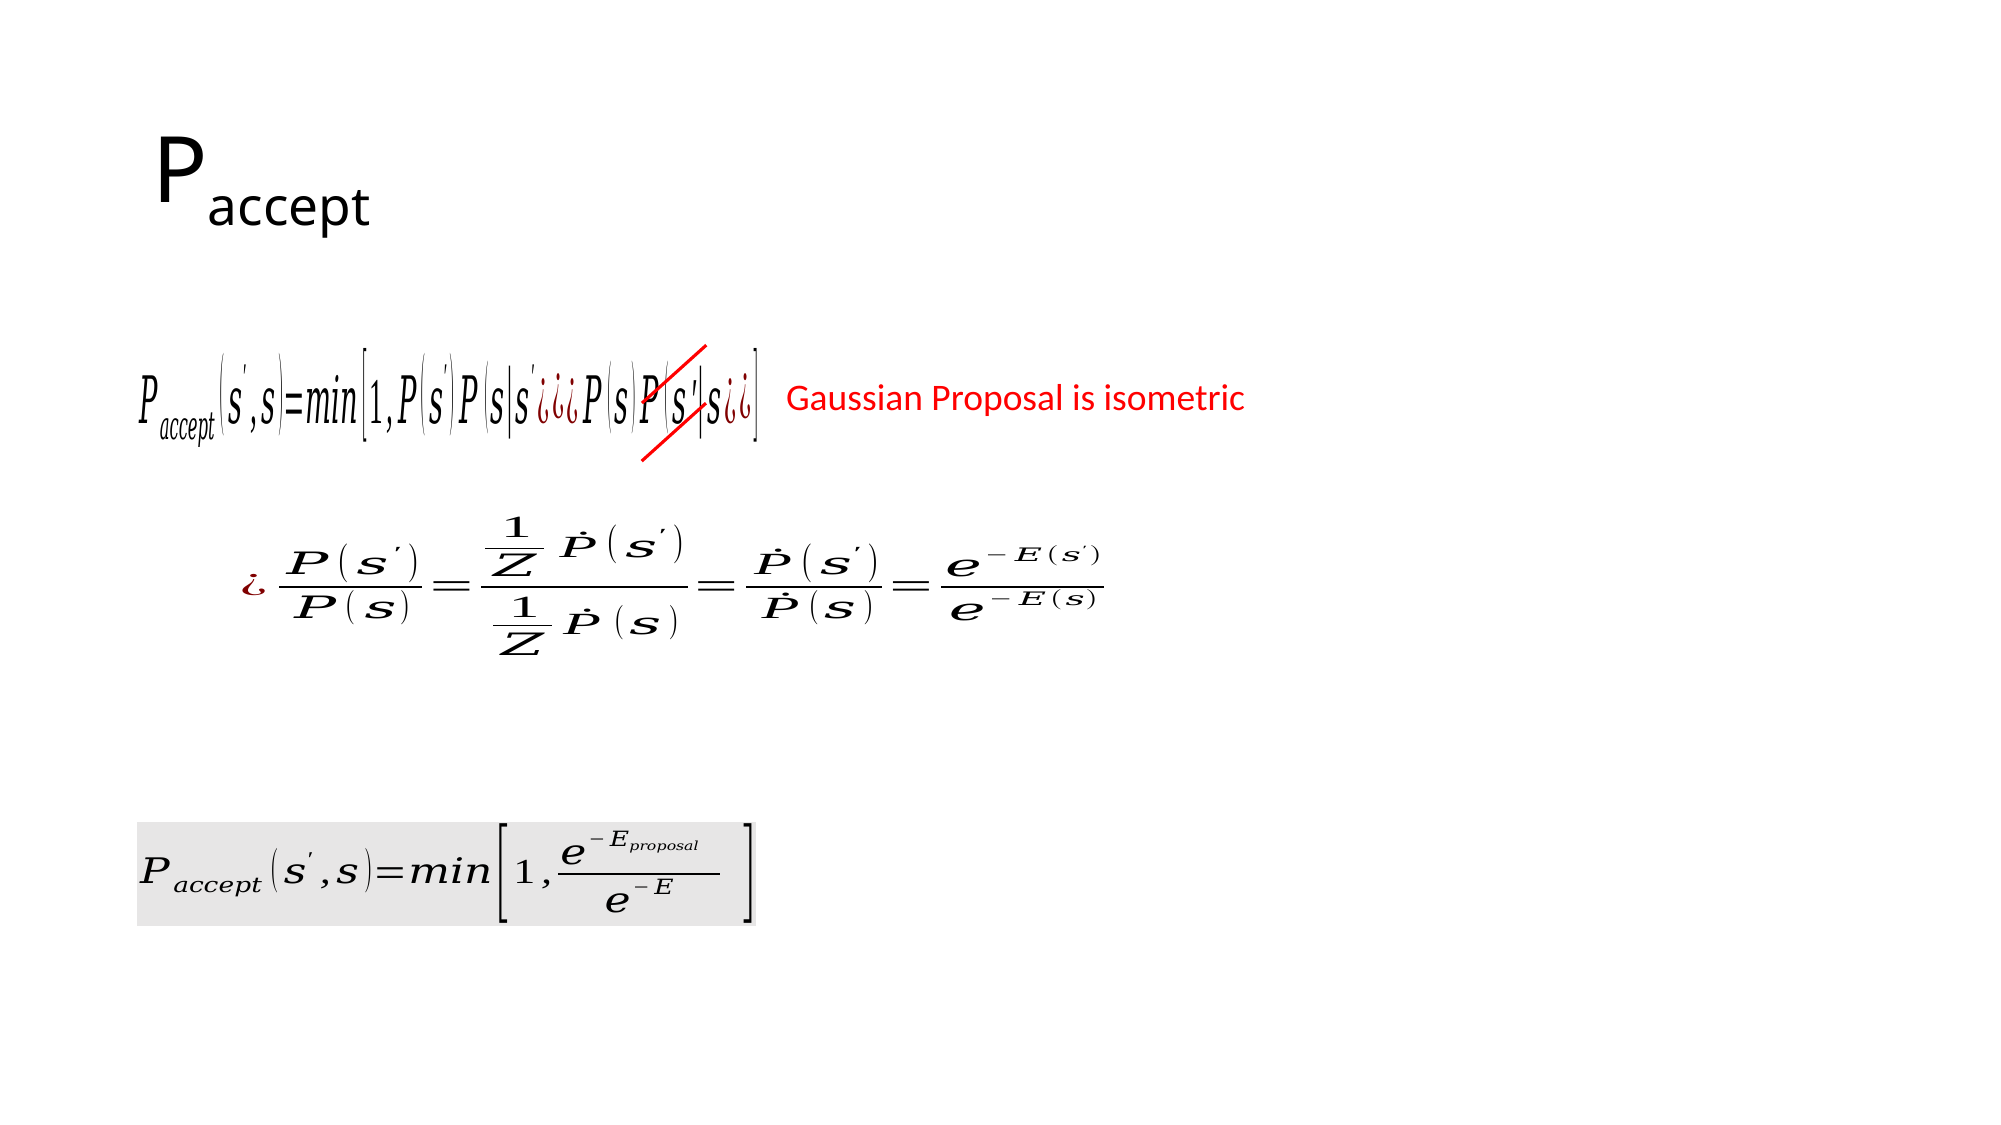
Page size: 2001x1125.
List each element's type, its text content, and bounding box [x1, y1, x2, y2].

title Paccept [137, 59, 1863, 278]
text_box Gaussian Proposal is isometric [771, 365, 1261, 426]
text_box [642, 345, 707, 404]
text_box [641, 403, 706, 462]
